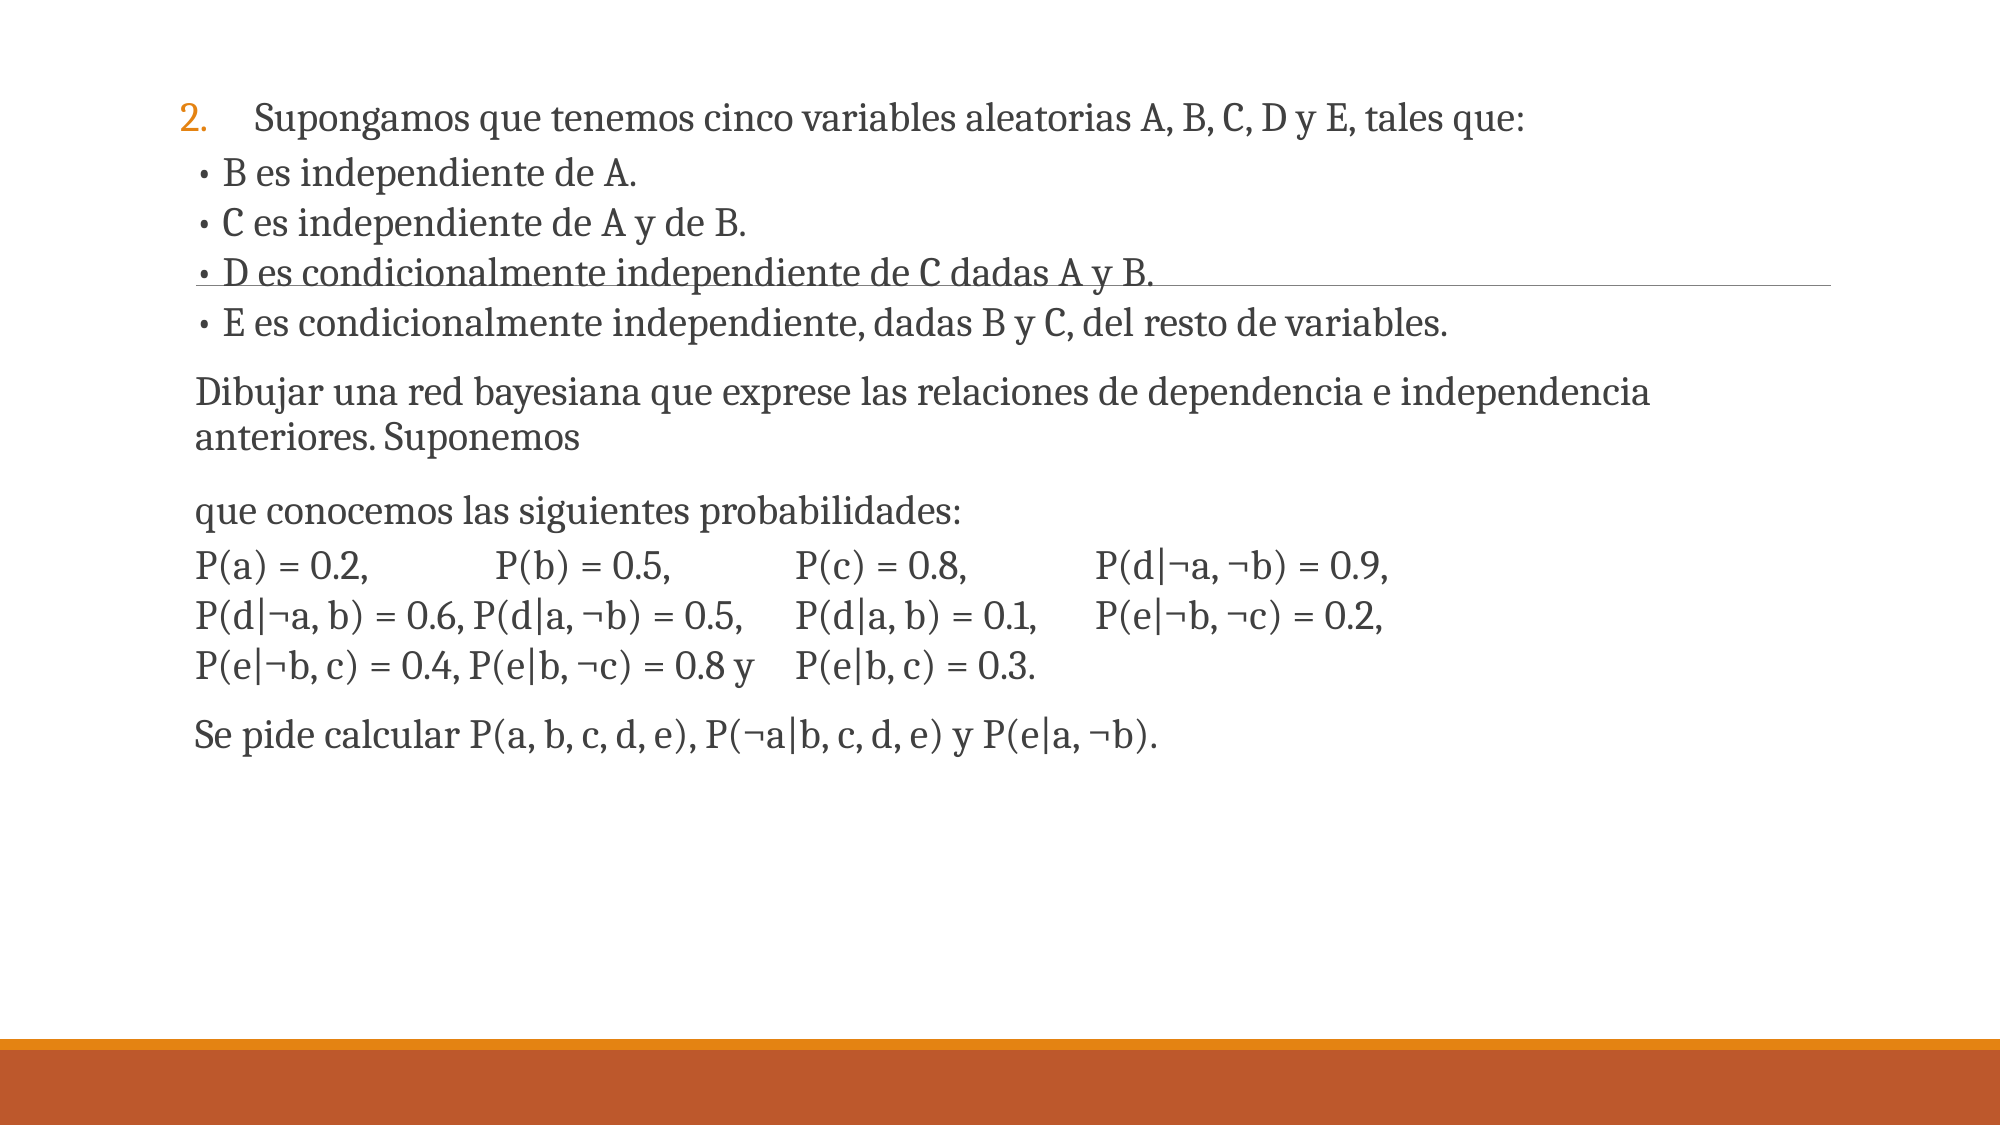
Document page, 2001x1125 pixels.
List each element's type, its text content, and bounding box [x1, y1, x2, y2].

list Supongamos que tenemos cinco variables aleatorias A, B, C, D y E, tales que: • B es independiente de A. • C es independiente de A y de B. • D es condicionalmente independiente de C dadas A y B. • E es condicionalmente independiente, dadas B y C, del resto de variables. Dibujar una red bayesiana que exprese las relaciones de dependencia e independencia anteriores. Suponemos que conocemos las siguientes probabilidades: P(a) = 0.2, P(b) = 0.5, P(c) = 0.8, P(d|¬a, ¬b) = 0.9, P(d|¬a, b) = 0.6, P(d|a, ¬b) = 0.5, P(d|a, b) = 0.1, P(e|¬b, ¬c) = 0.2, P(e|¬b, c) = 0.4, P(e|b, ¬c) = 0.8 y P(e|b, c) = 0.3. Se pide calcular P(a, b, c, d, e), P(¬a|b, c, d, e) y P(e|a, ¬b). [180, 87, 1830, 963]
